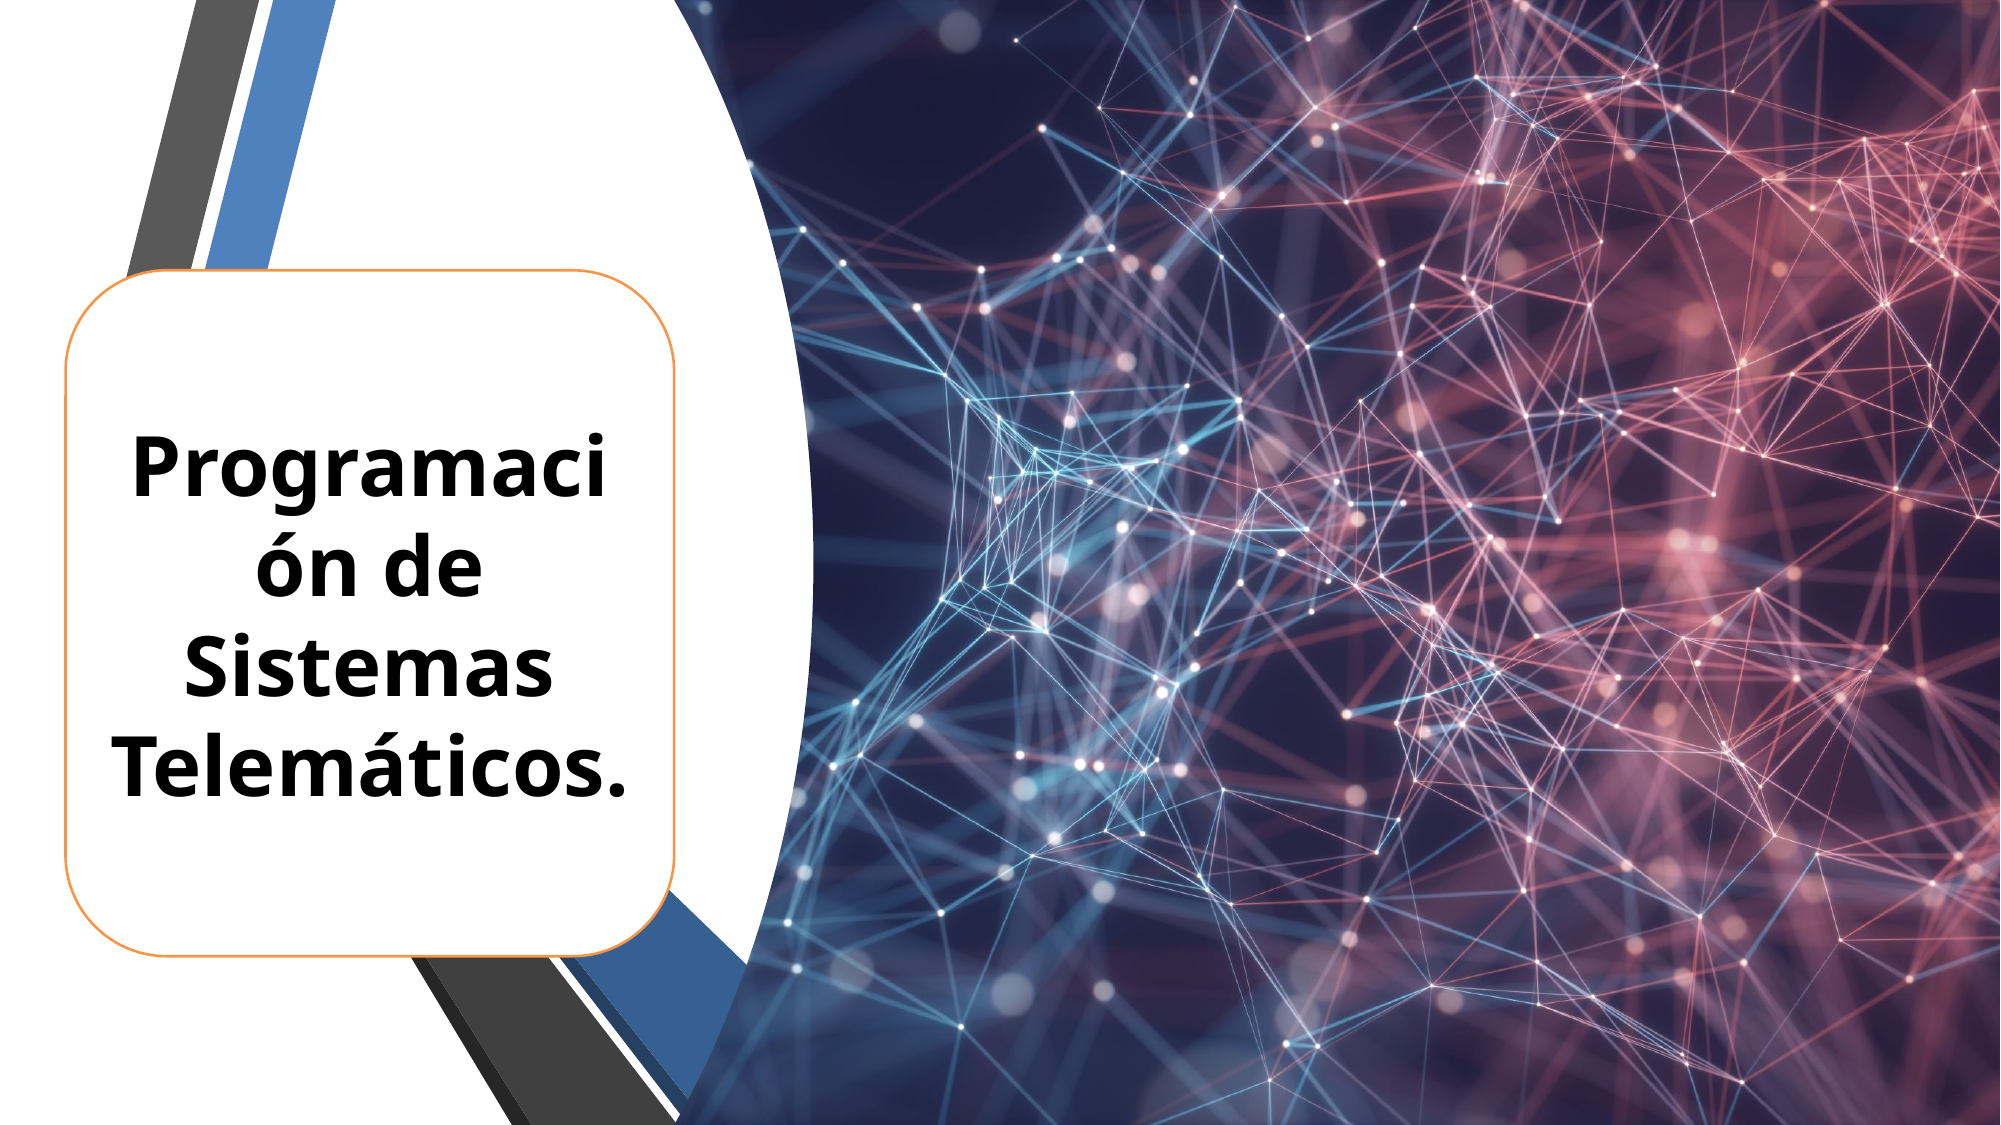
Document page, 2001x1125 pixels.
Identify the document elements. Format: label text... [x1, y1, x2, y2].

picture [673, 0, 2000, 1125]
text_box Programación de Sistemas Telemáticos. [64, 268, 673, 958]
